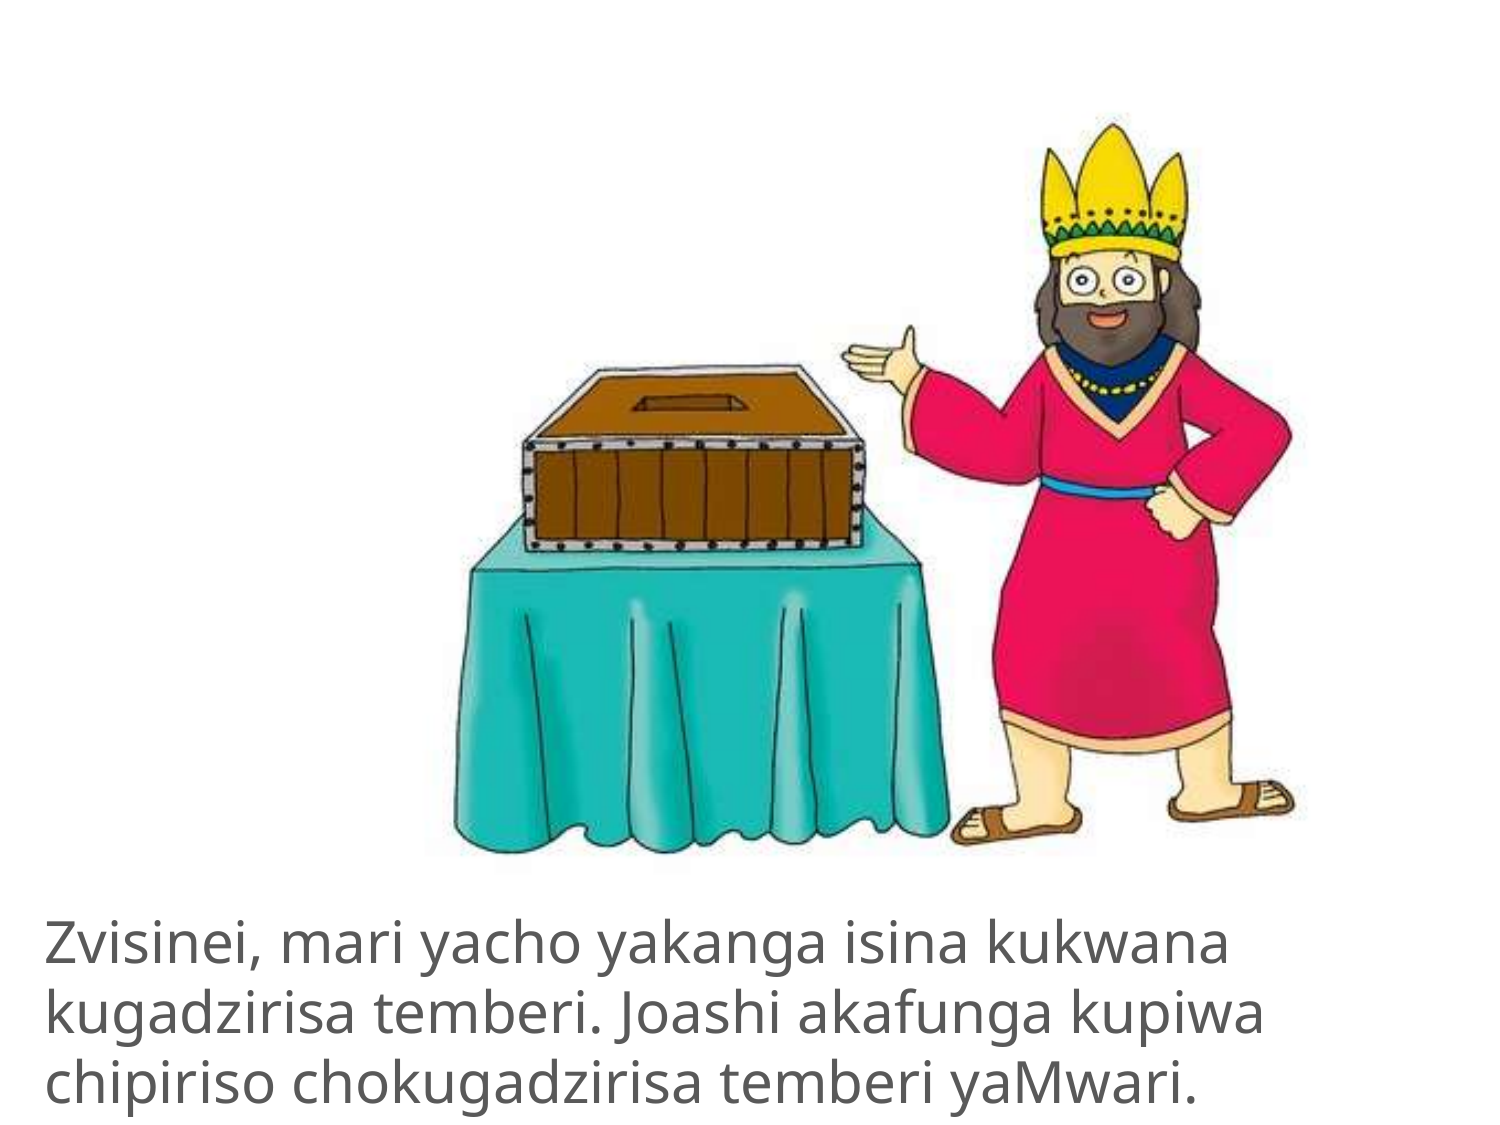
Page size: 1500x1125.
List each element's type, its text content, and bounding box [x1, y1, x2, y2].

picture [2, 6, 1436, 894]
text_box Zvisinei, mari yacho yakanga isina kukwana kugadzirisa temberi. Joashi akafunga kupiwa chipiriso chokugadzirisa temberi yaMwari. [29, 897, 1500, 1123]
